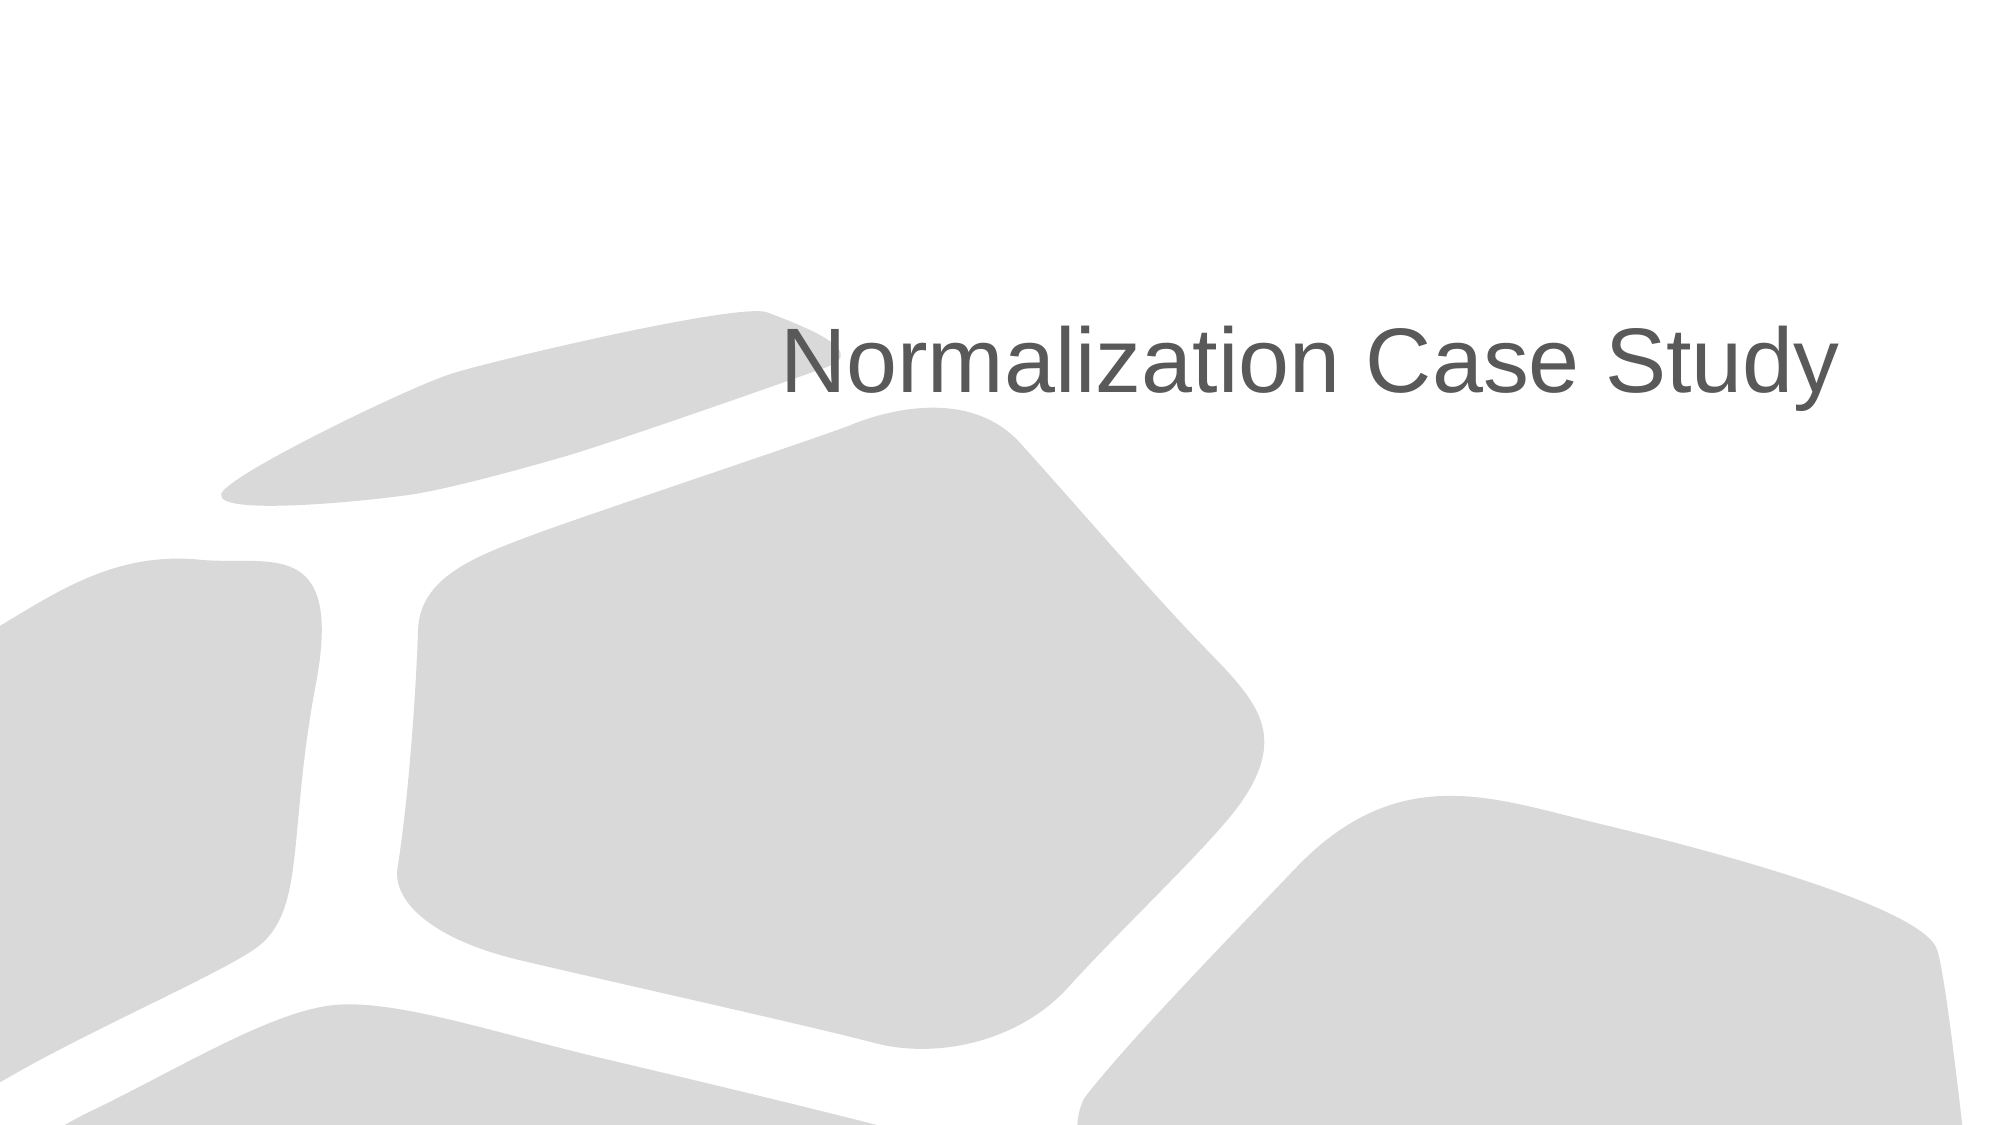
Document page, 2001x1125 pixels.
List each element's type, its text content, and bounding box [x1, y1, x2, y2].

title Normalization Case Study [753, 296, 1857, 415]
